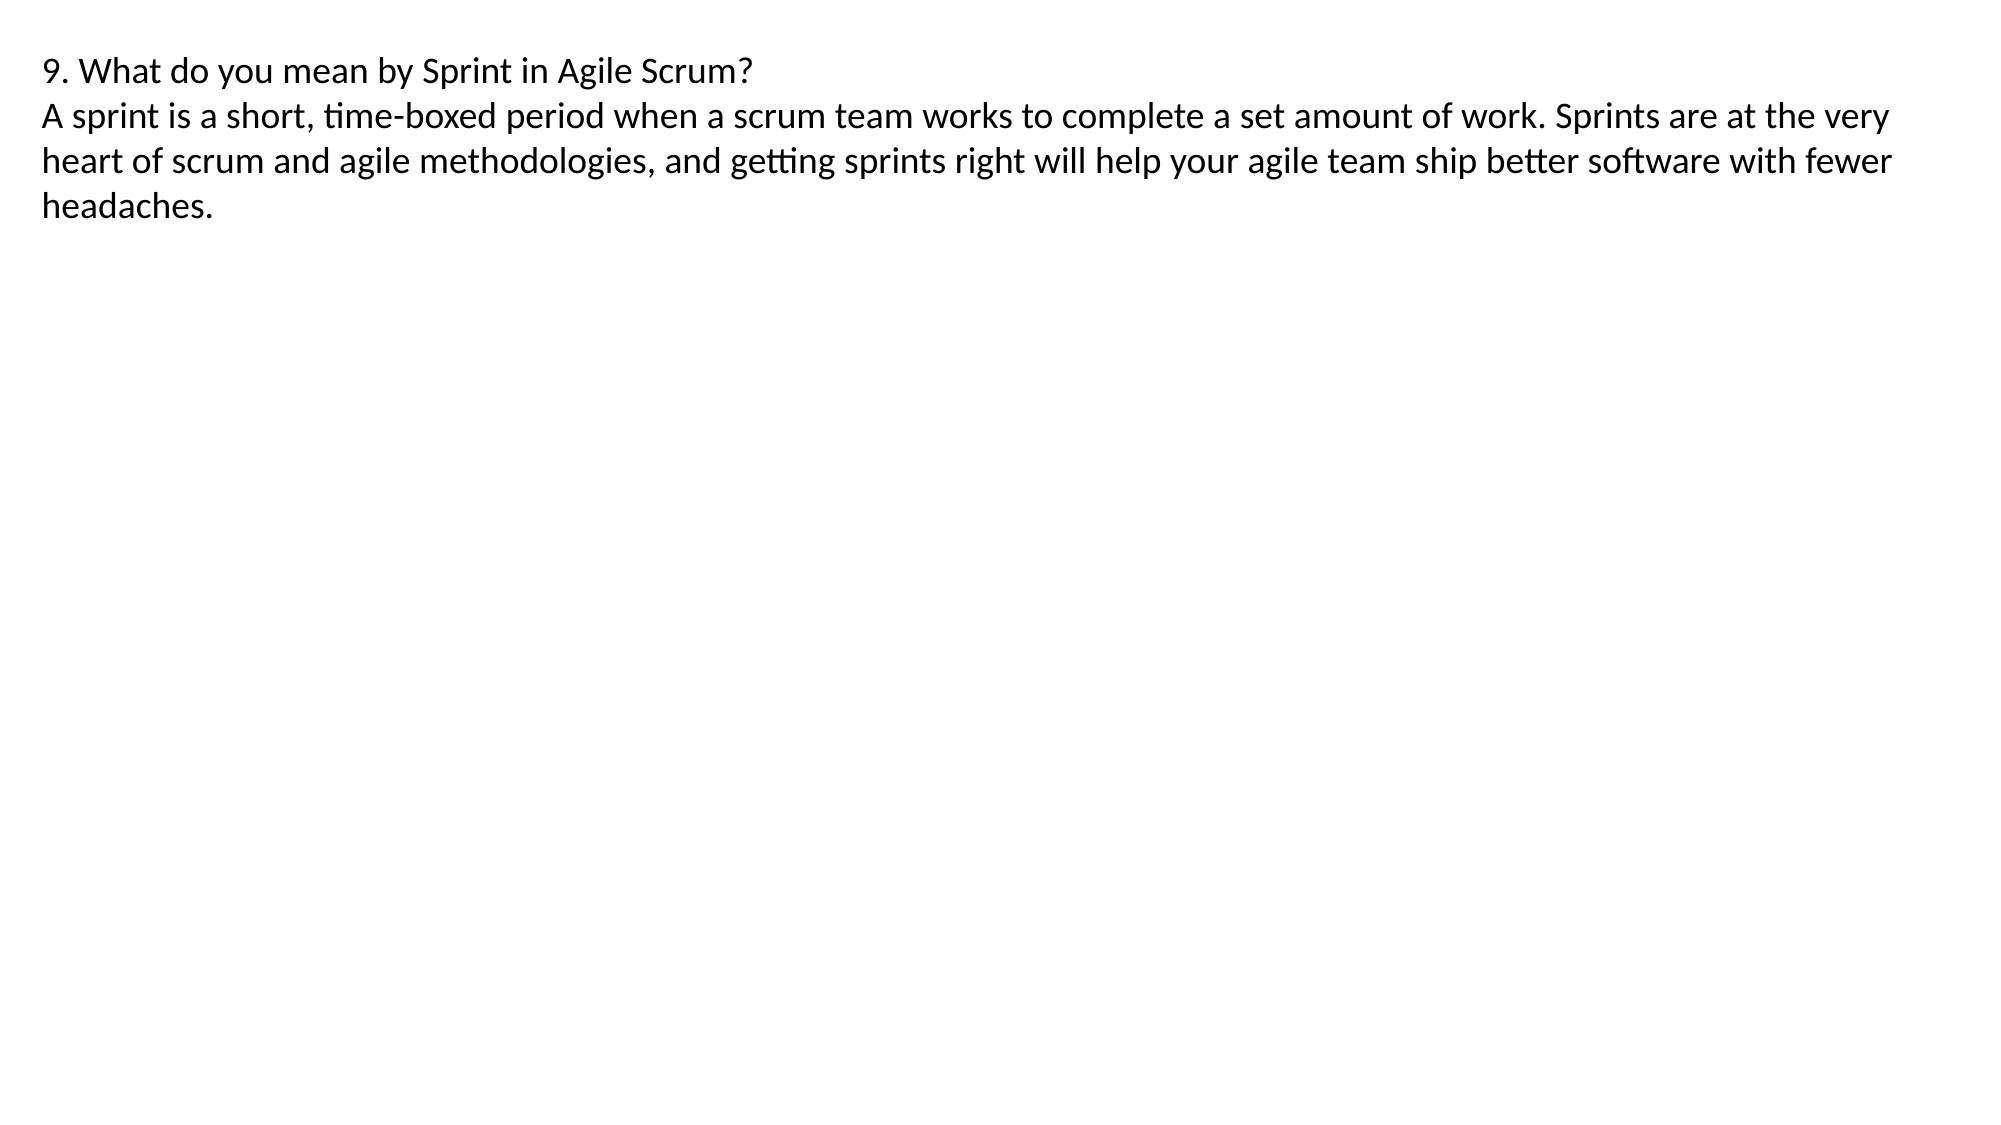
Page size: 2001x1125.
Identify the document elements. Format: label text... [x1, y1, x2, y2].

text_box 9. What do you mean by Sprint in Agile Scrum? A sprint is a short, time-boxed period when a scrum team works to complete a set amount of work. Sprints are at the very heart of scrum and agile methodologies, and getting sprints right will help your agile team ship better software with fewer headaches. [26, 38, 1964, 234]
